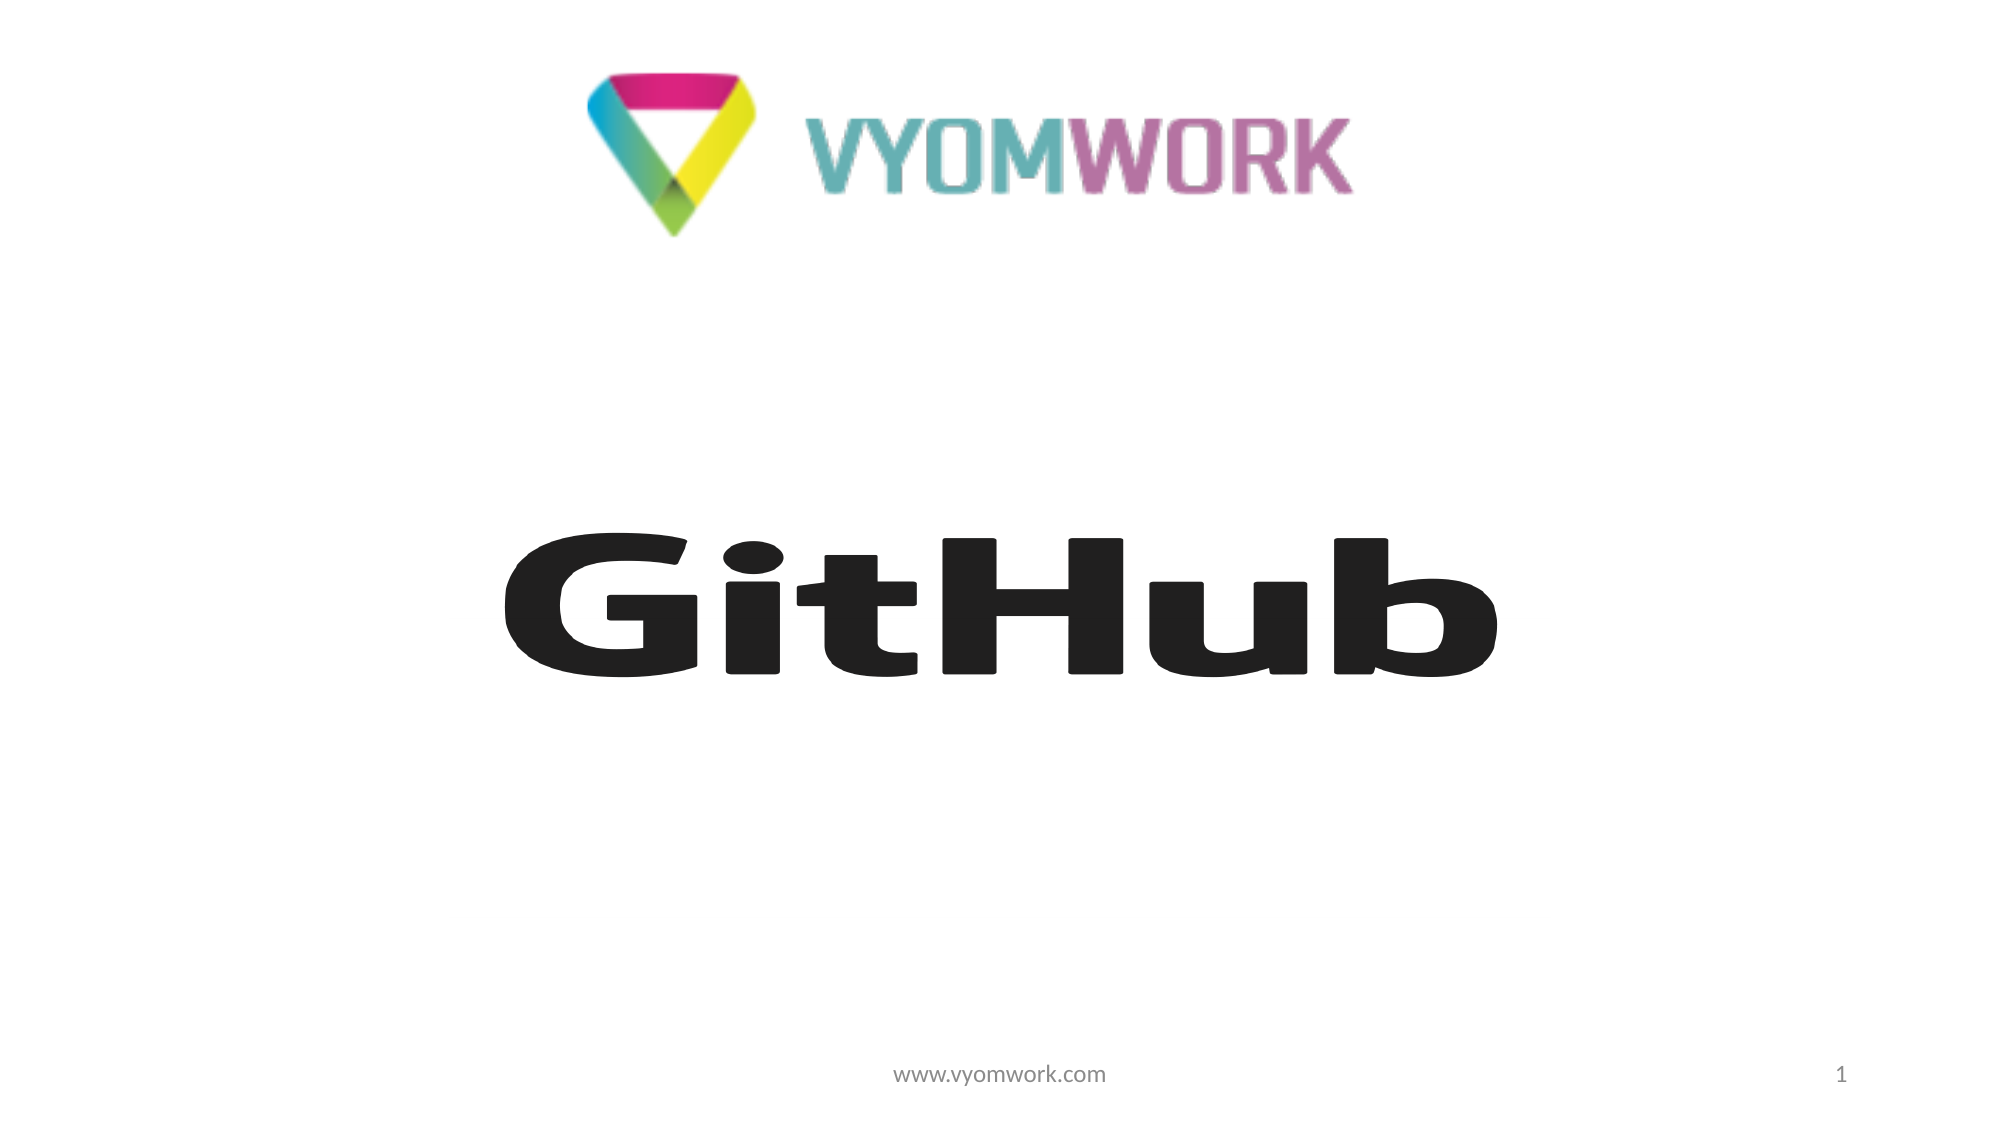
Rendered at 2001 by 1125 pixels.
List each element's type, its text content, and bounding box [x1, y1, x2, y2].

slide_number 1 [1412, 1042, 1863, 1103]
footer www.vyomwork.com [662, 1042, 1338, 1103]
picture [537, 51, 1401, 261]
picture [449, 319, 1551, 918]
